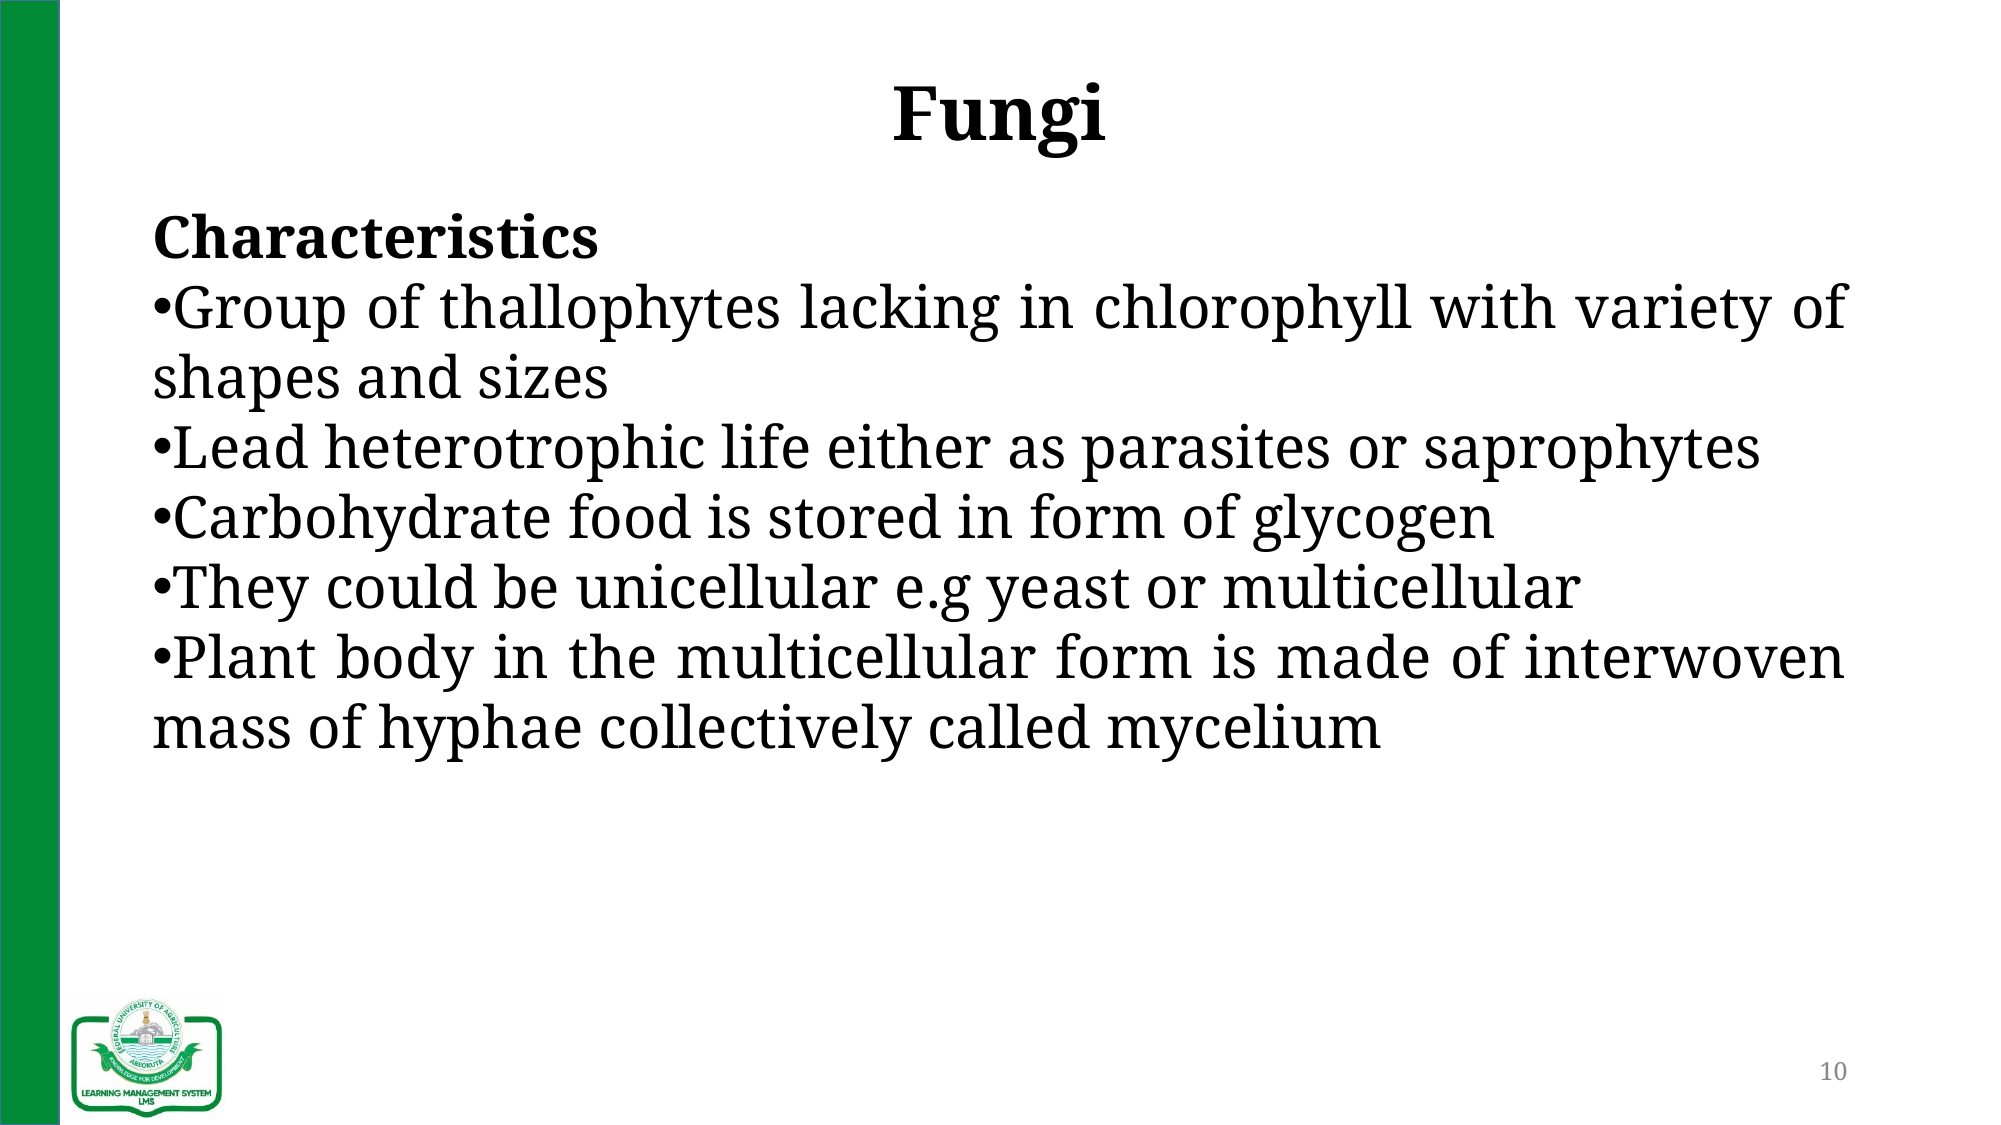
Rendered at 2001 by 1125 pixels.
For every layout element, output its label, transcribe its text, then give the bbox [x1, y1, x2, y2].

slide_number 10 [1742, 1042, 1863, 1103]
picture [66, 996, 226, 1120]
list Characteristics Group of thallophytes lacking in chlorophyll with variety of shapes and sizes Lead heterotrophic life either as parasites or saprophytes Carbohydrate food is stored in form of glycogen They could be unicellular e.g yeast or multicellular Plant body in the multicellular form is made of interwoven mass of hyphae collectively called mycelium [137, 192, 1863, 1014]
title Fungi [137, 59, 1863, 174]
